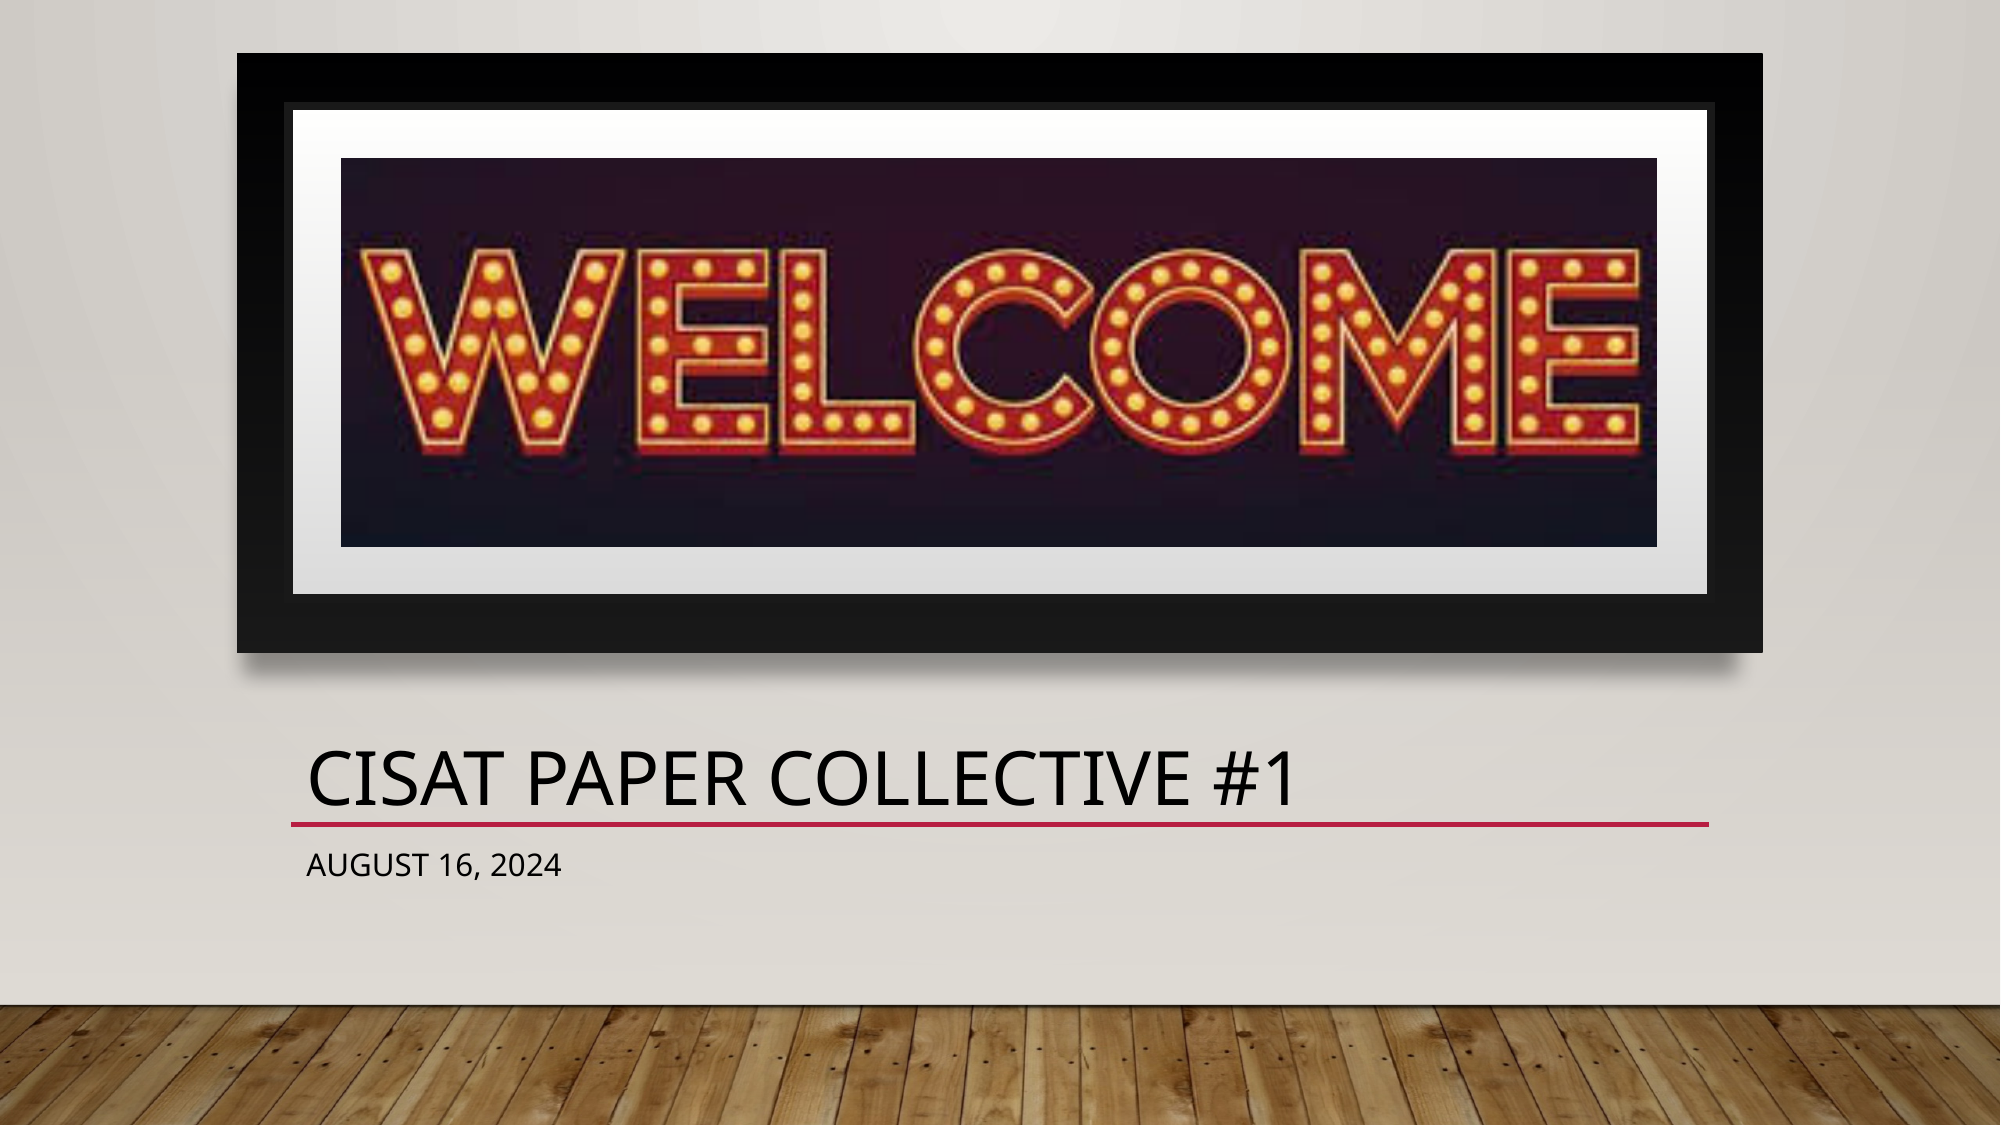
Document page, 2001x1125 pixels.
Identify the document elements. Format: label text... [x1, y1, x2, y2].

picture [0, 1006, 2000, 1125]
picture [340, 157, 1658, 547]
subtitle August 16, 2024 [291, 825, 1710, 898]
title CISAT Paper collective #1 [291, 731, 1710, 822]
text_box [0, 0, 2000, 330]
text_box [236, 52, 1763, 653]
text_box [0, 330, 2000, 1004]
